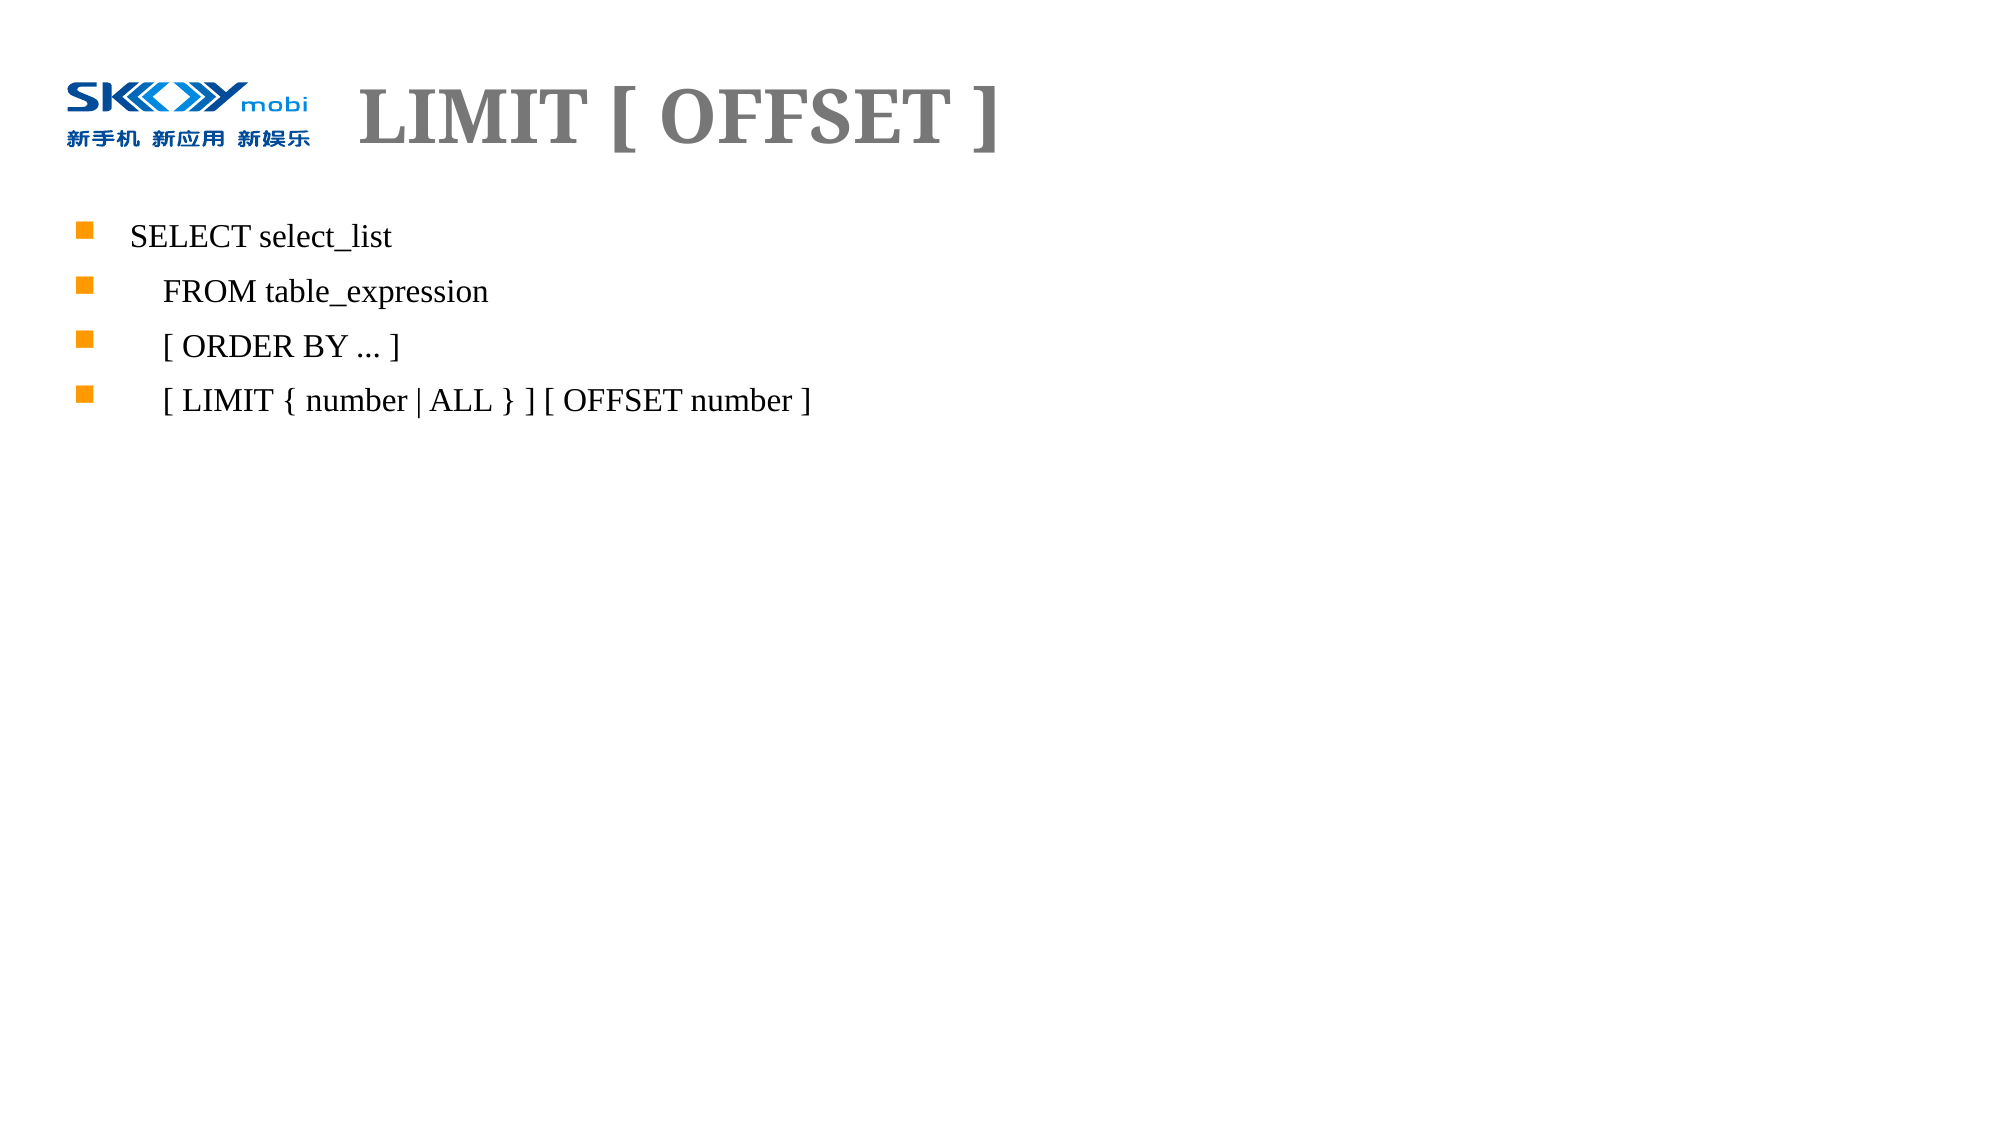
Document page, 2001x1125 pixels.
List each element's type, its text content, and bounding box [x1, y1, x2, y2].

title LIMIT [ OFFSET ] [343, 60, 1901, 167]
list SELECT select_list FROM table_expression [ ORDER BY ... ] [ LIMIT { number | ALL } ] [ OFFSET number ] [58, 198, 1426, 1020]
